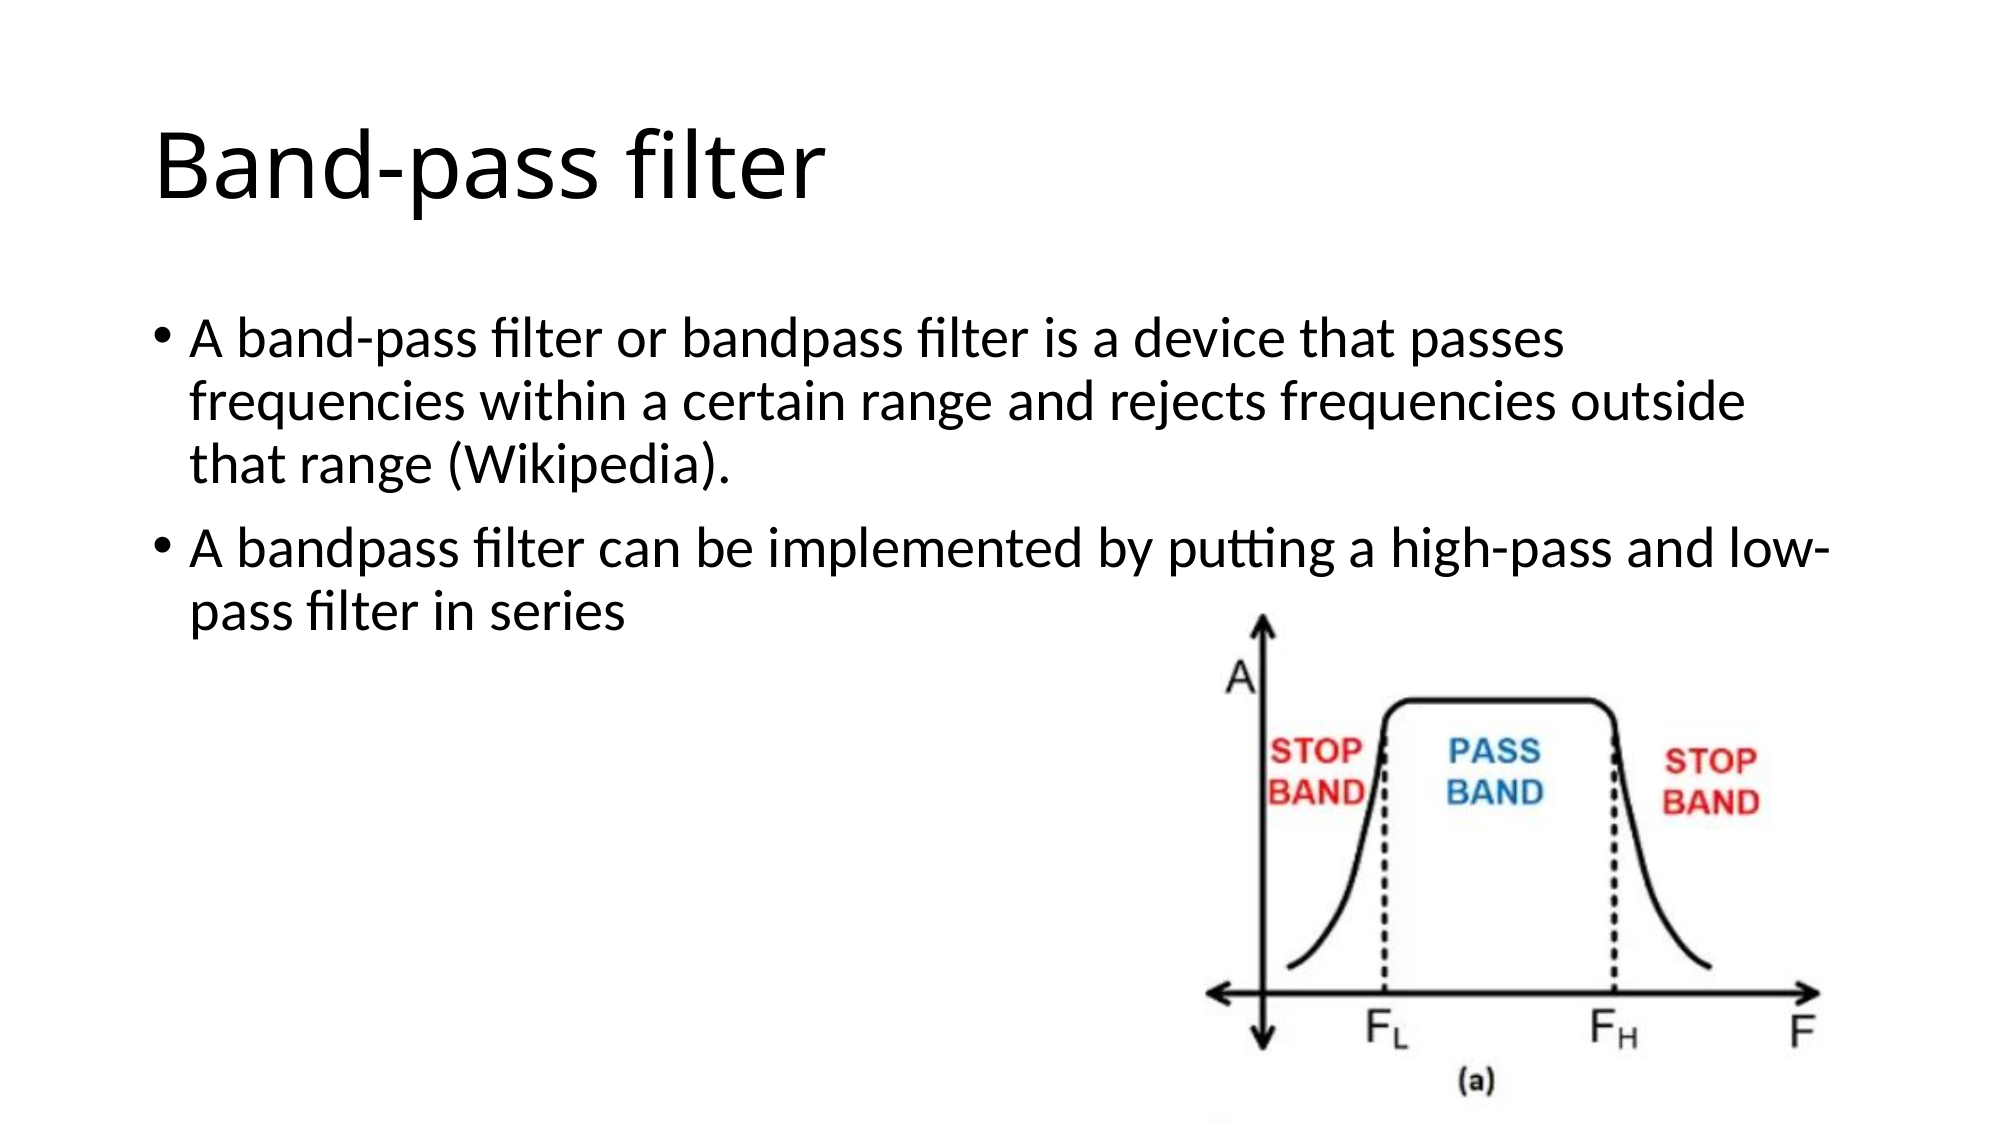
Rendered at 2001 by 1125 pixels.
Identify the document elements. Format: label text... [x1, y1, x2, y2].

title Band-pass filter [137, 59, 1863, 278]
list A band-pass filter or bandpass filter is a device that passes frequencies within a certain range and rejects frequencies outside that range (Wikipedia). A bandpass filter can be implemented by putting a high-pass and low-pass filter in series [137, 299, 1863, 1014]
picture [1124, 587, 1883, 1125]
